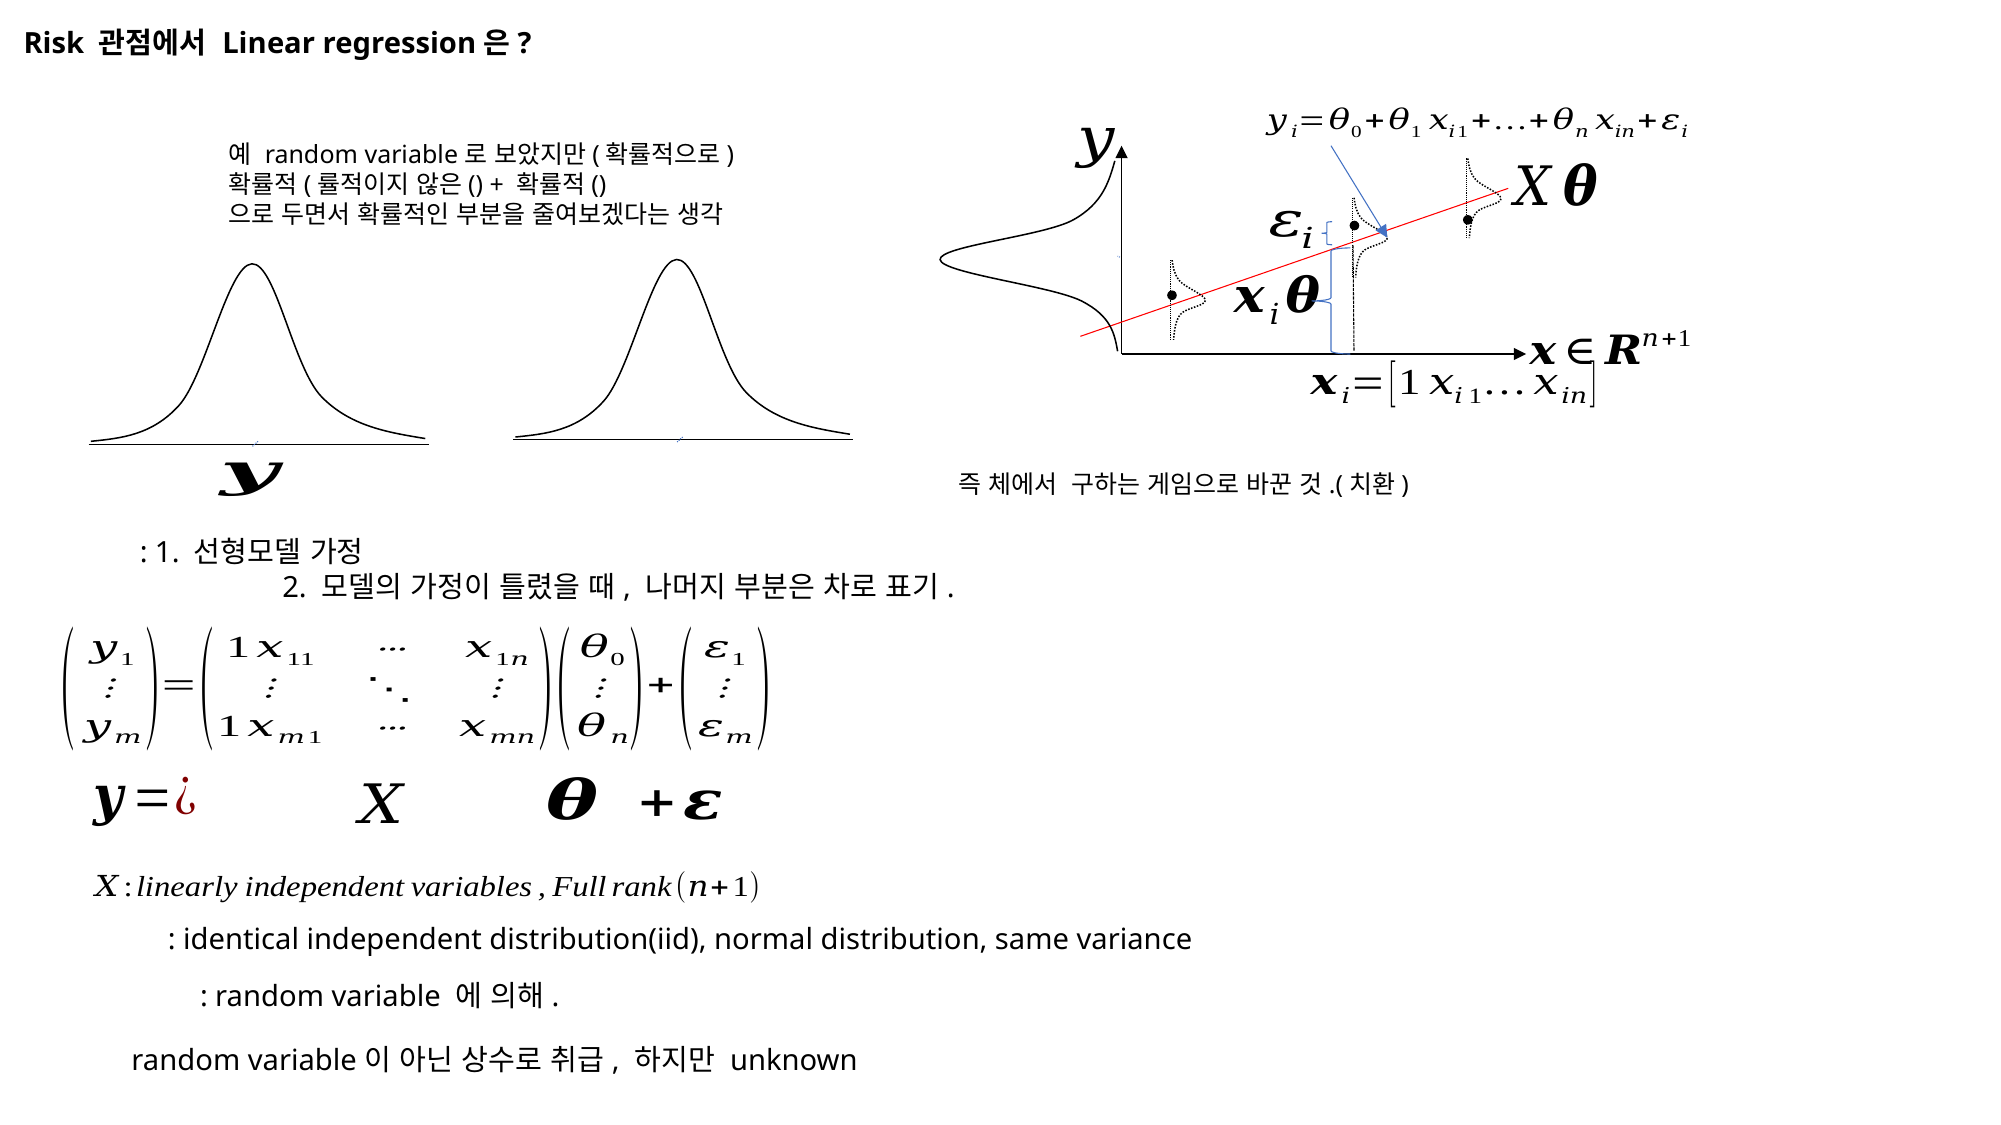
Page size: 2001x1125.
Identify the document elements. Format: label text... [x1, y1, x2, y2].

text_box [1113, 337, 1119, 352]
text_box [515, 258, 851, 439]
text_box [1330, 145, 1354, 198]
text_box [1103, 160, 1116, 188]
text_box [938, 214, 1080, 302]
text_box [1080, 188, 1352, 337]
text_box [90, 262, 426, 443]
text_box [1467, 158, 1490, 188]
text_box [1330, 337, 1351, 353]
text_box Risk 관점에서 Linear regression은? [8, 17, 547, 67]
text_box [1353, 188, 1509, 337]
